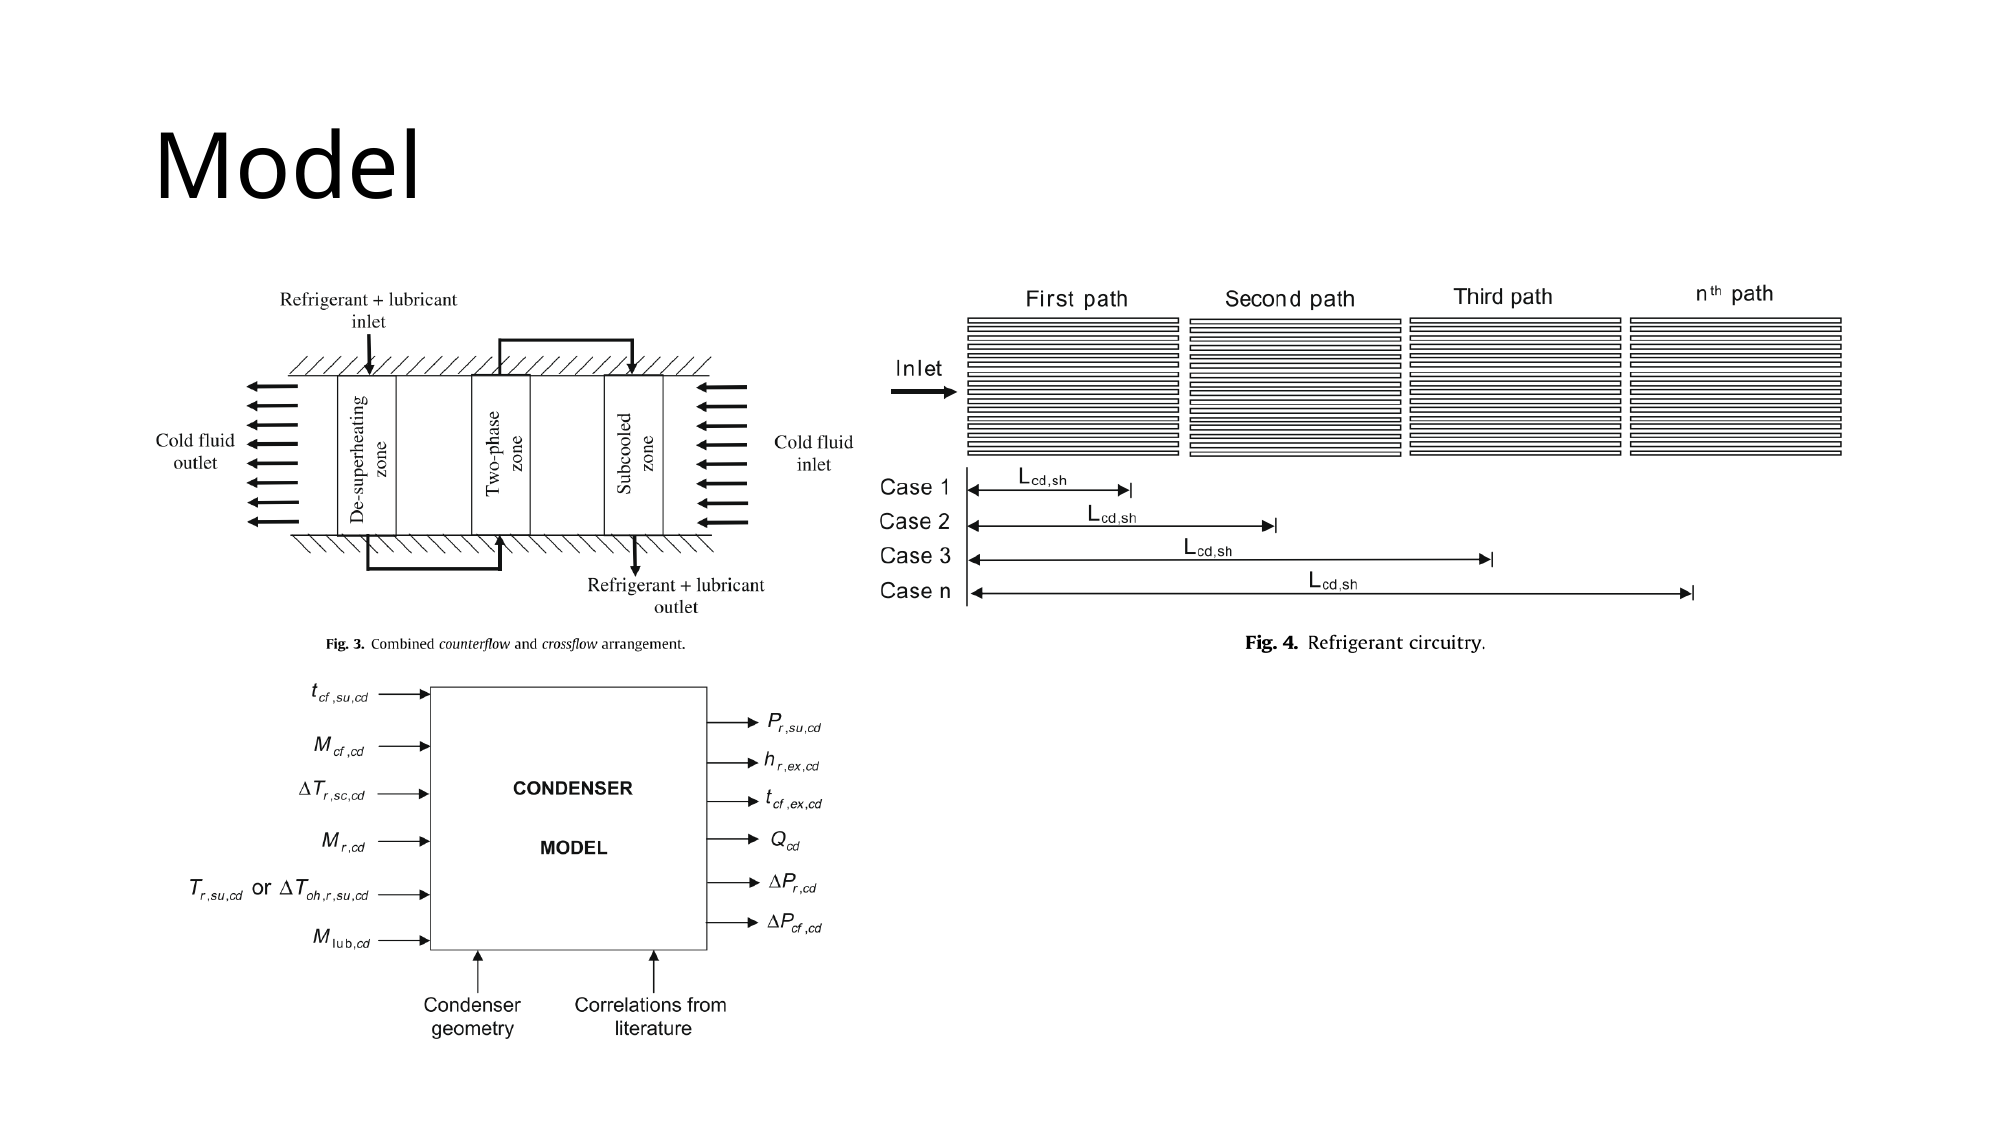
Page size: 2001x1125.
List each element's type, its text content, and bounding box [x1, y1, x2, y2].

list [137, 273, 867, 659]
picture [172, 662, 832, 1042]
picture [866, 277, 1863, 659]
title Model [137, 59, 1863, 277]
